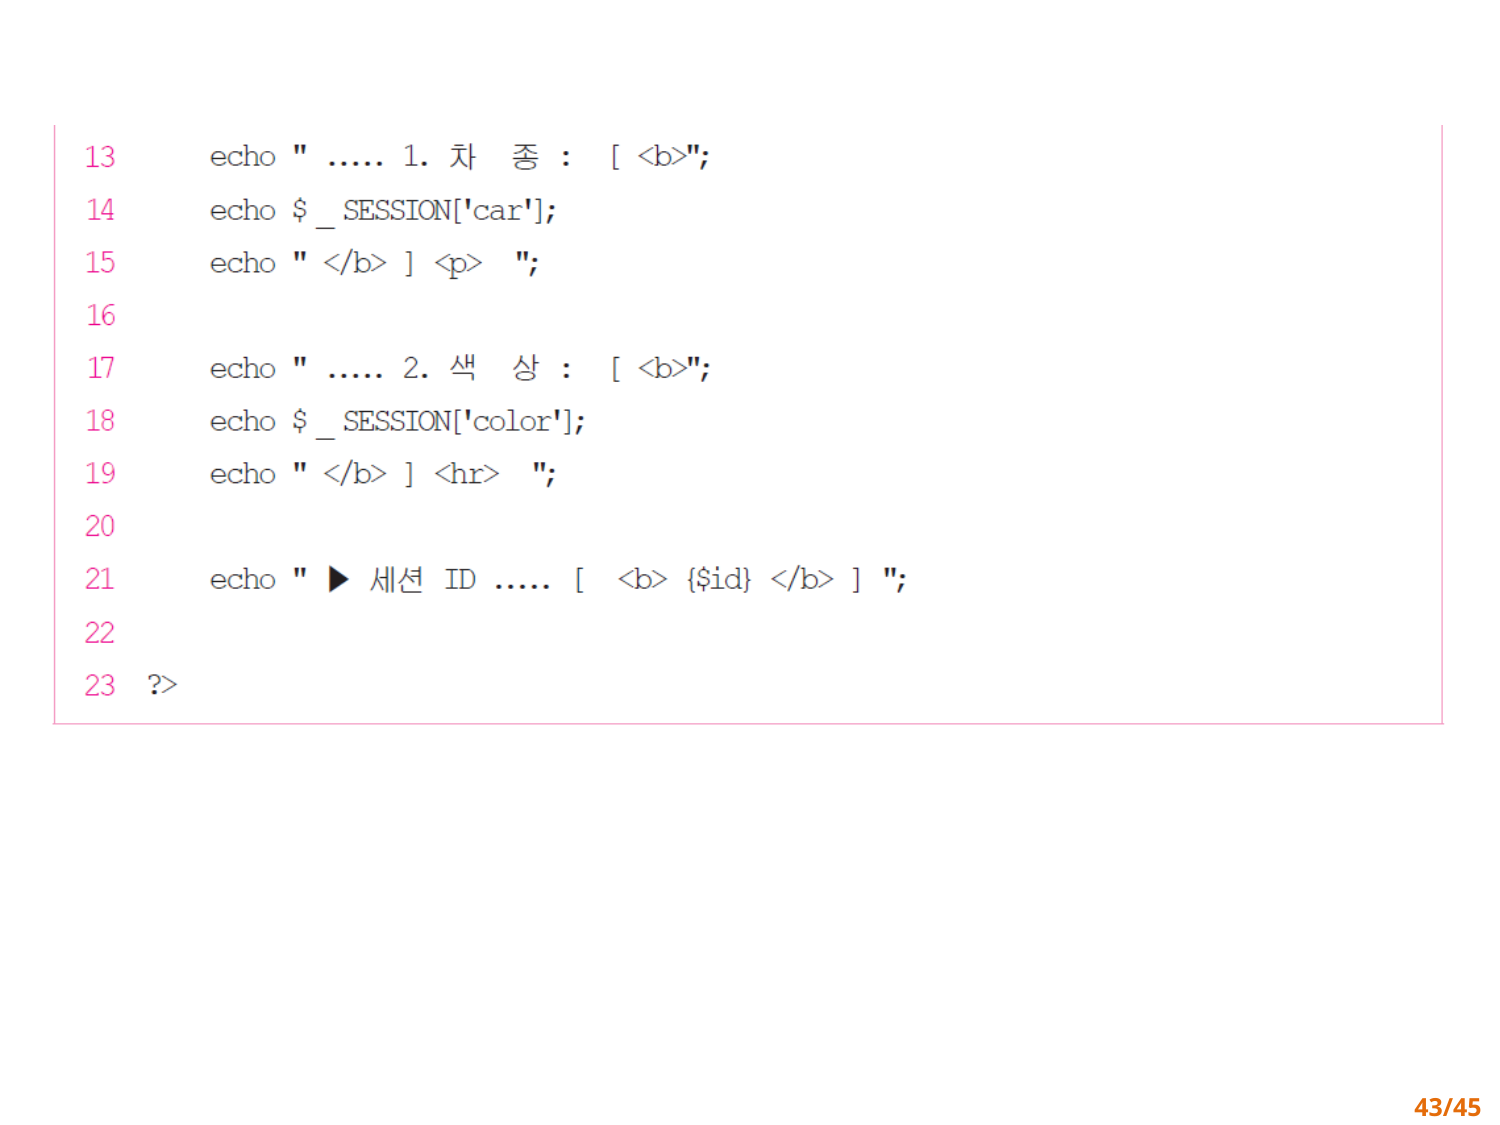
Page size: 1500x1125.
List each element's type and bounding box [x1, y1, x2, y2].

picture [32, 125, 1464, 751]
